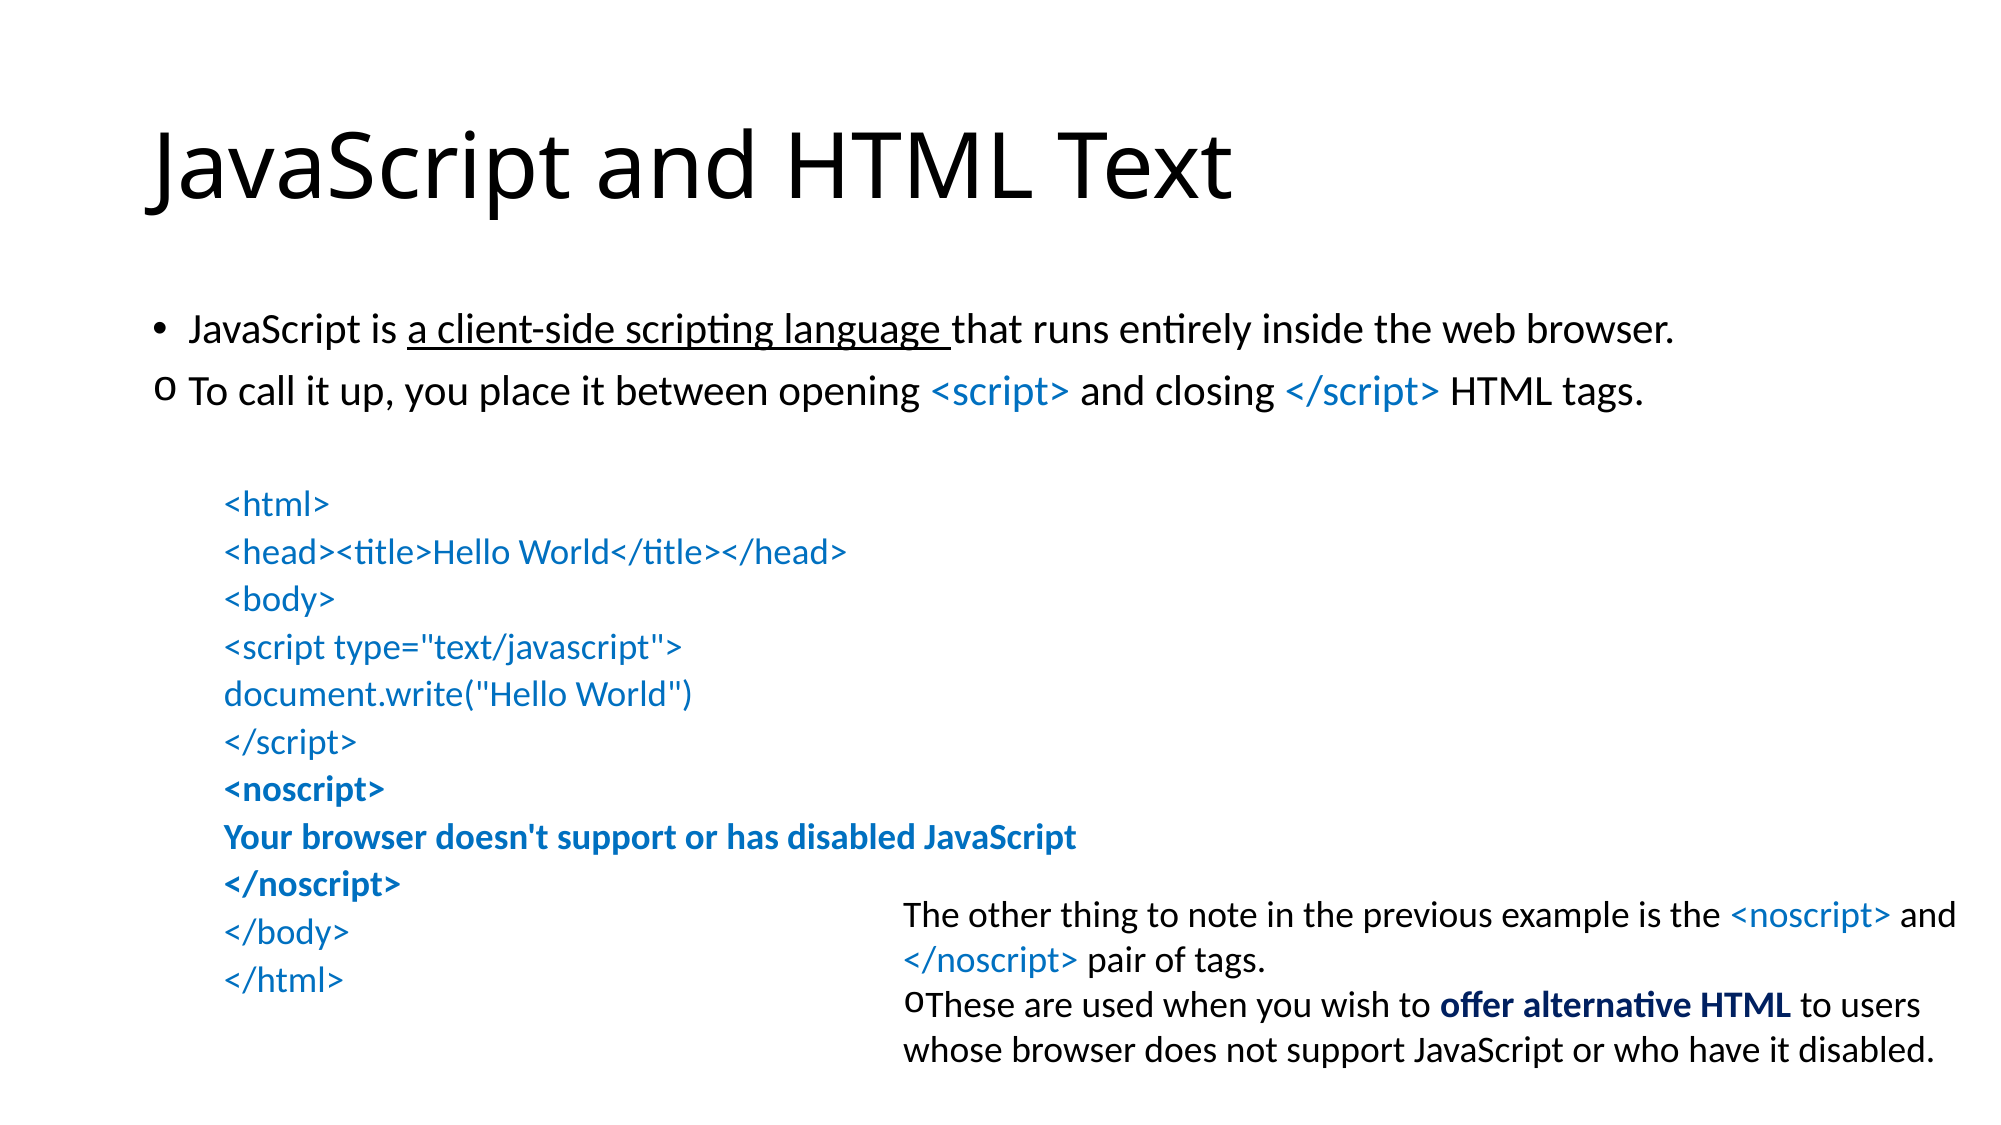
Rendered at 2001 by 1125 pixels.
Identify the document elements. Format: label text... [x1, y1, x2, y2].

text_box The other thing to note in the previous example is the <noscript> and </noscript> pair of tags. These are used when you wish to offer alternative HTML to users whose browser does not support JavaScript or who have it disabled. [888, 882, 1979, 1078]
title JavaScript and HTML Text [137, 59, 1863, 278]
list JavaScript is a client-side scripting language that runs entirely inside the web browser. To call it up, you place it between opening <script> and closing </script> HTML tags. <html> <head><title>Hello World</title></head> <body> <script type="text/javascript"> document.write("Hello World") </script> <noscript> Your browser doesn't support or has disabled JavaScript </noscript> </body> </html> [137, 299, 1863, 1014]
